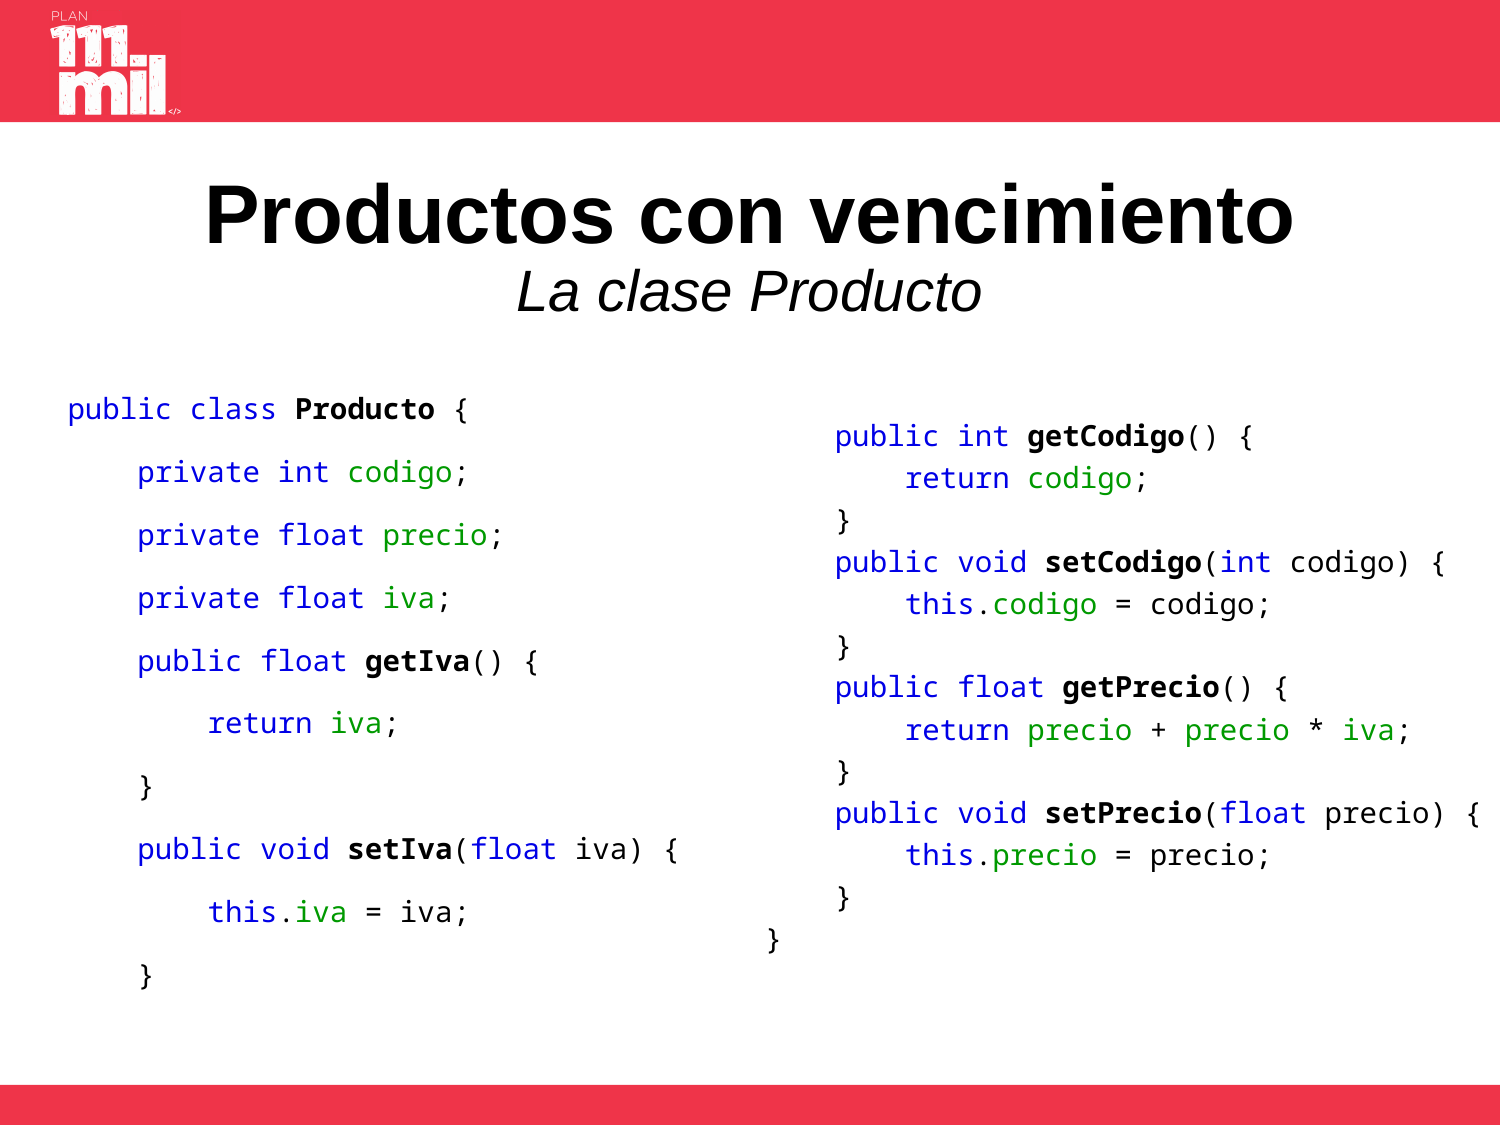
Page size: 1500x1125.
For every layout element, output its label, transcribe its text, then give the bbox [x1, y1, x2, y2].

list public class Producto { private int codigo; private float precio; private float iva; public float getIva() { return iva; } public void setIva(float iva) { this.iva = iva; } [52, 375, 1347, 1090]
text_box public int getCodigo() { return codigo; } public void setCodigo(int codigo) { this.codigo = codigo; } public float getPrecio() { return precio + precio * iva; } public void setPrecio(float precio) { this.precio = precio; } } [750, 402, 1500, 963]
title Productos con vencimiento La clase Producto [103, 147, 1397, 348]
